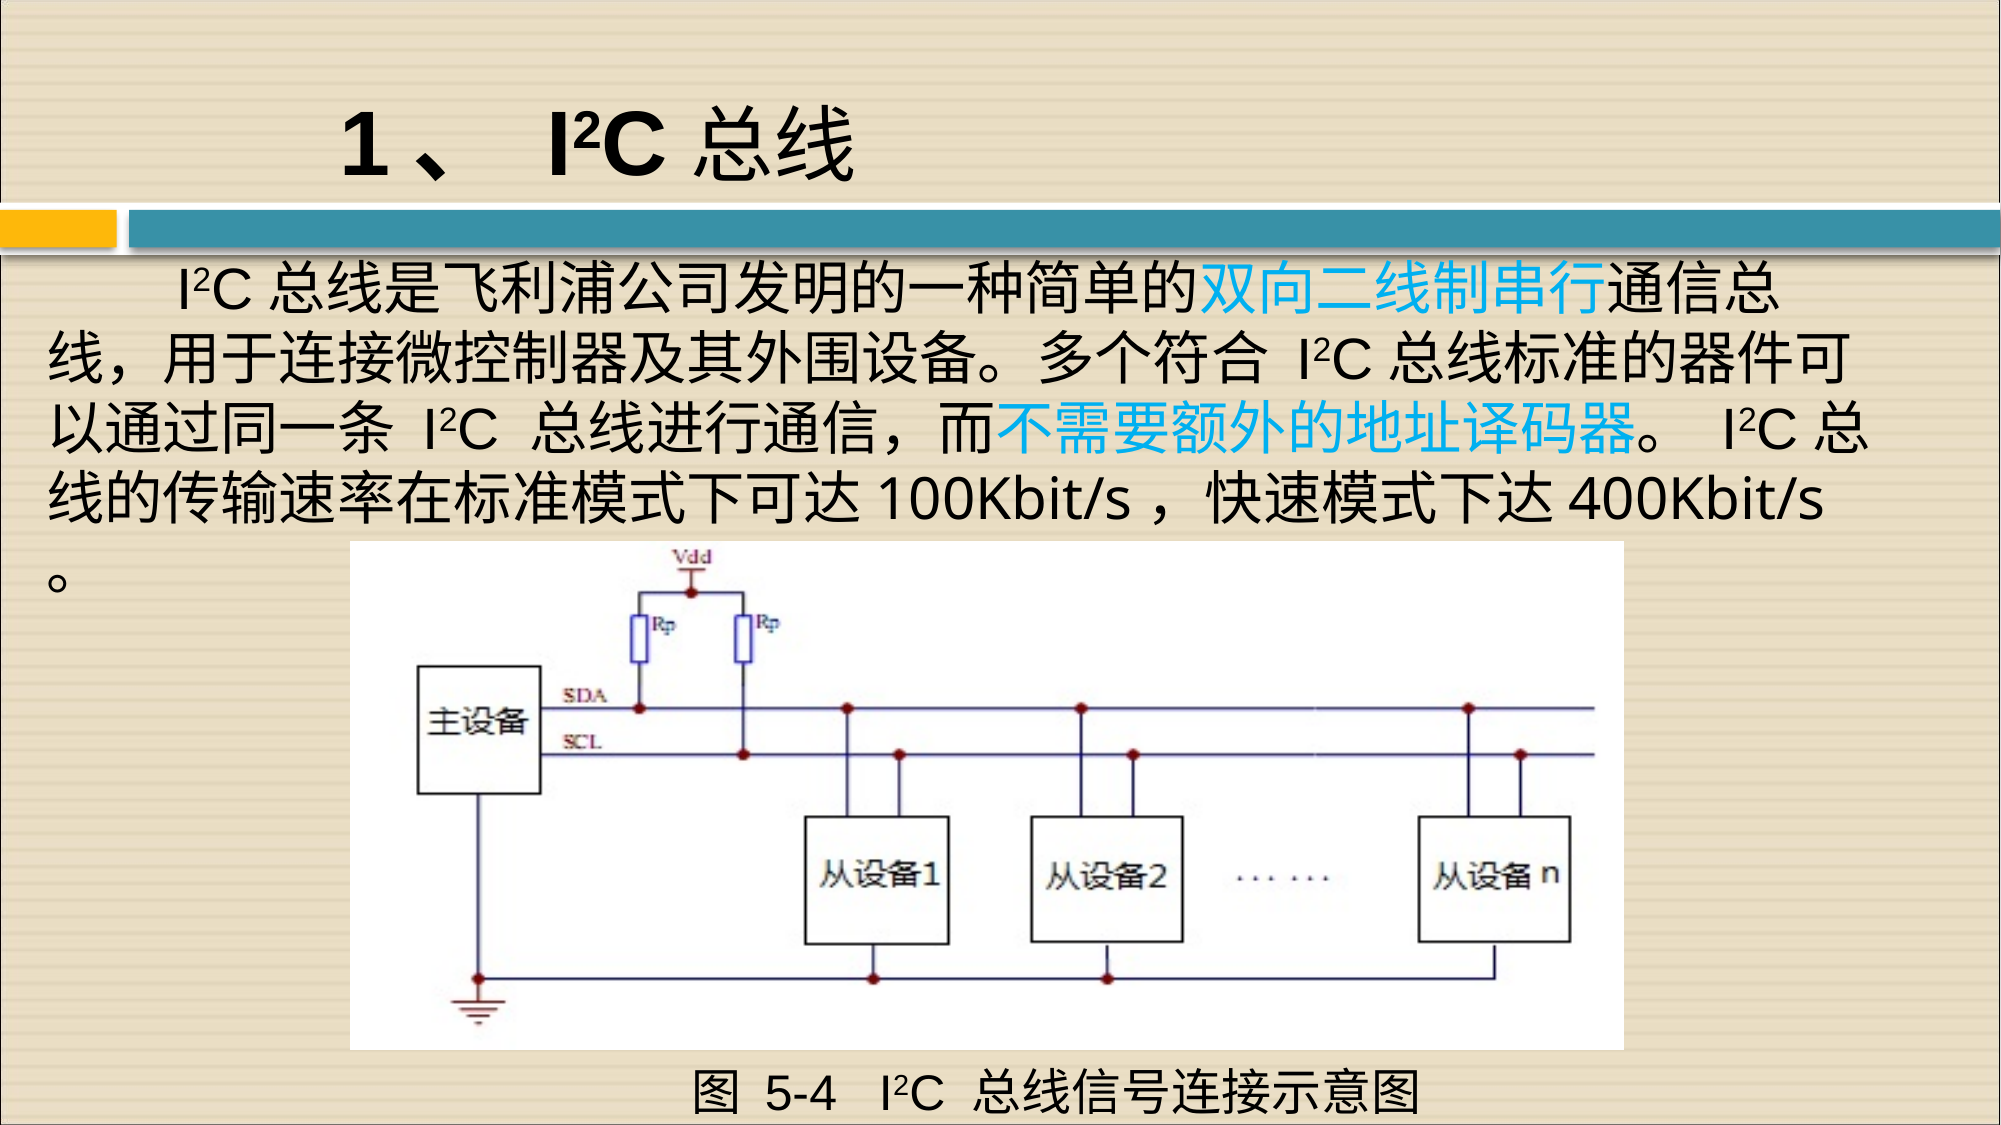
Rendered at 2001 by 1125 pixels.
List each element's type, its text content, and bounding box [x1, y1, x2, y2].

text_box 图 5-4 I2C 总线信号连接示意图 [676, 1060, 1437, 1125]
text_box 1、 I2C总线 [324, 90, 1672, 188]
picture [0, 0, 2001, 1125]
text_box I2C总线是飞利浦公司发明的一种简单的双向二线制串行通信总线，用于连接微控制器及其外围设备。多个符合 I2C总线标准的器件可以通过同一条 I2C 总线进行通信，而不需要额外的地址译码器。 I2C总线的传输速率在标准模式下可达100Kbit/s，快速模式下达400Kbit/s。 [31, 243, 1898, 609]
